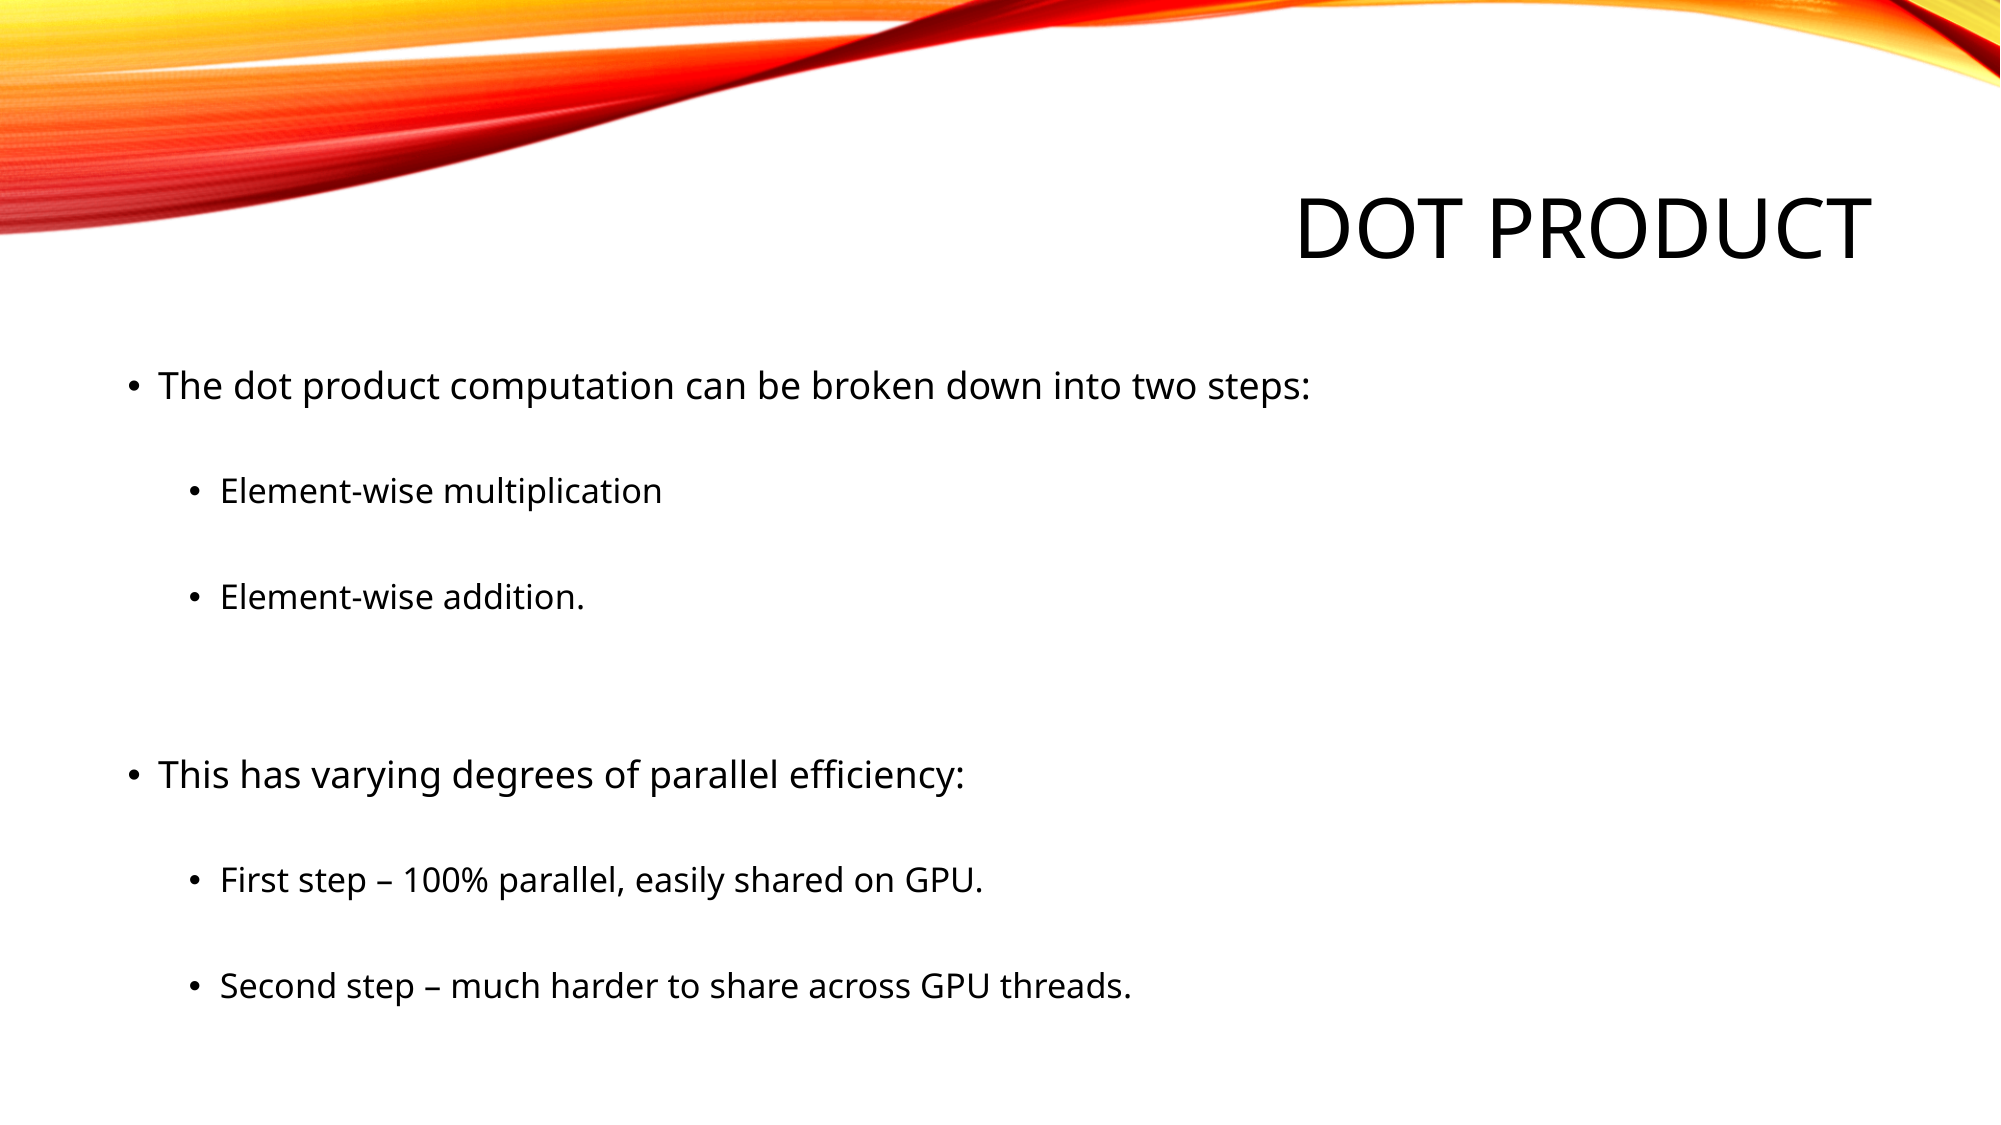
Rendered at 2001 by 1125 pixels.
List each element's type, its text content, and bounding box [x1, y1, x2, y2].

title Dot Product [474, 125, 1888, 338]
picture [0, 0, 2000, 237]
list The dot product computation can be broken down into two steps: Element-wise multiplication Element-wise addition. This has varying degrees of parallel efficiency: First step – 100% parallel, easily shared on GPU. Second step – much harder to share across GPU threads. [112, 360, 1888, 1021]
